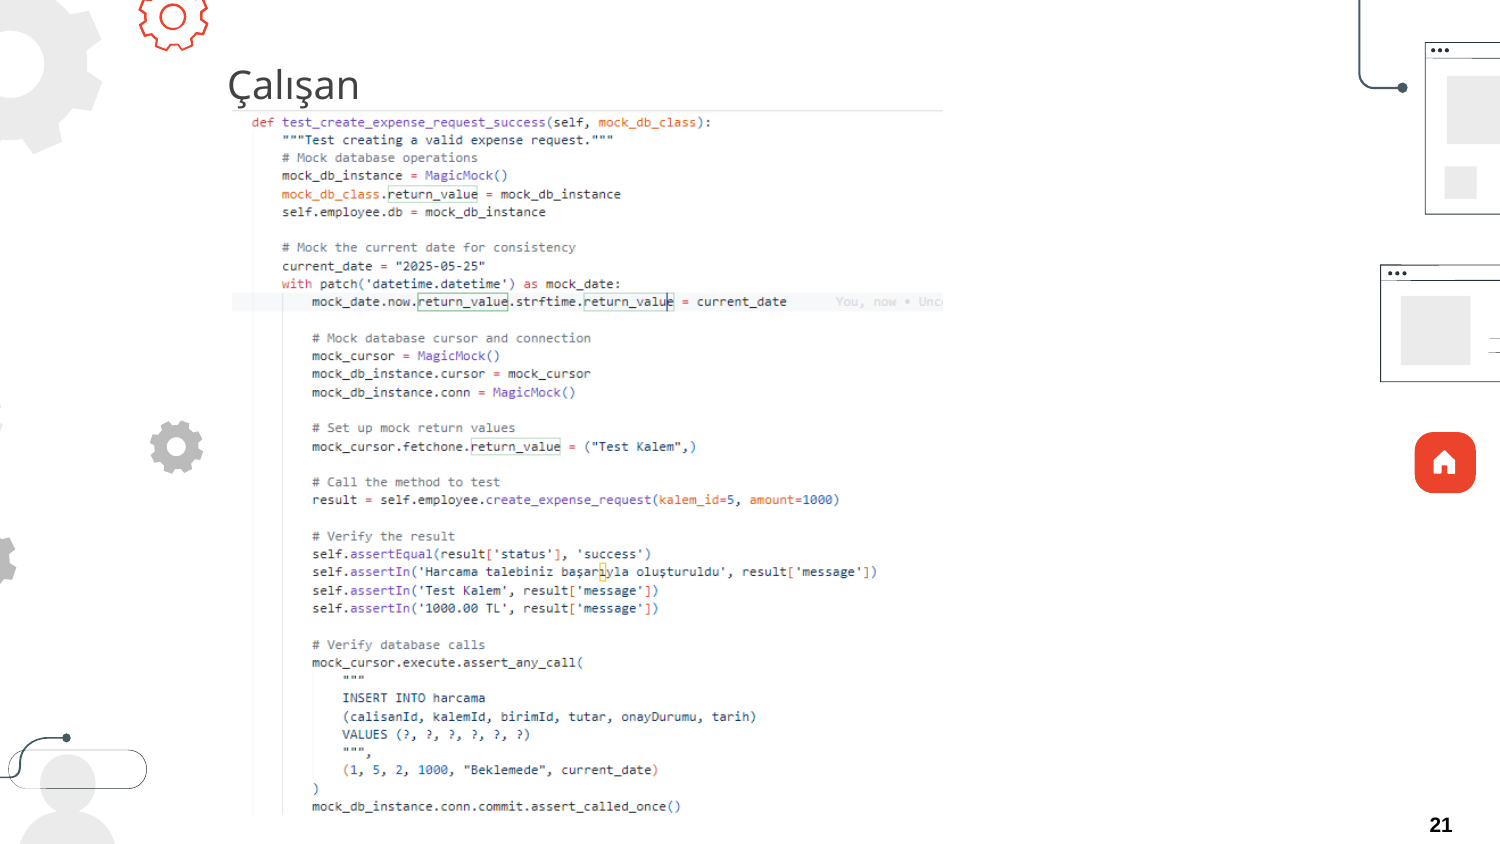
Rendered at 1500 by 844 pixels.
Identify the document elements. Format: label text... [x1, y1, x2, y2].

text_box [0, 379, 204, 665]
picture [231, 110, 944, 824]
list Çalışan [202, 44, 750, 93]
text_box 21 [1414, 803, 1500, 844]
